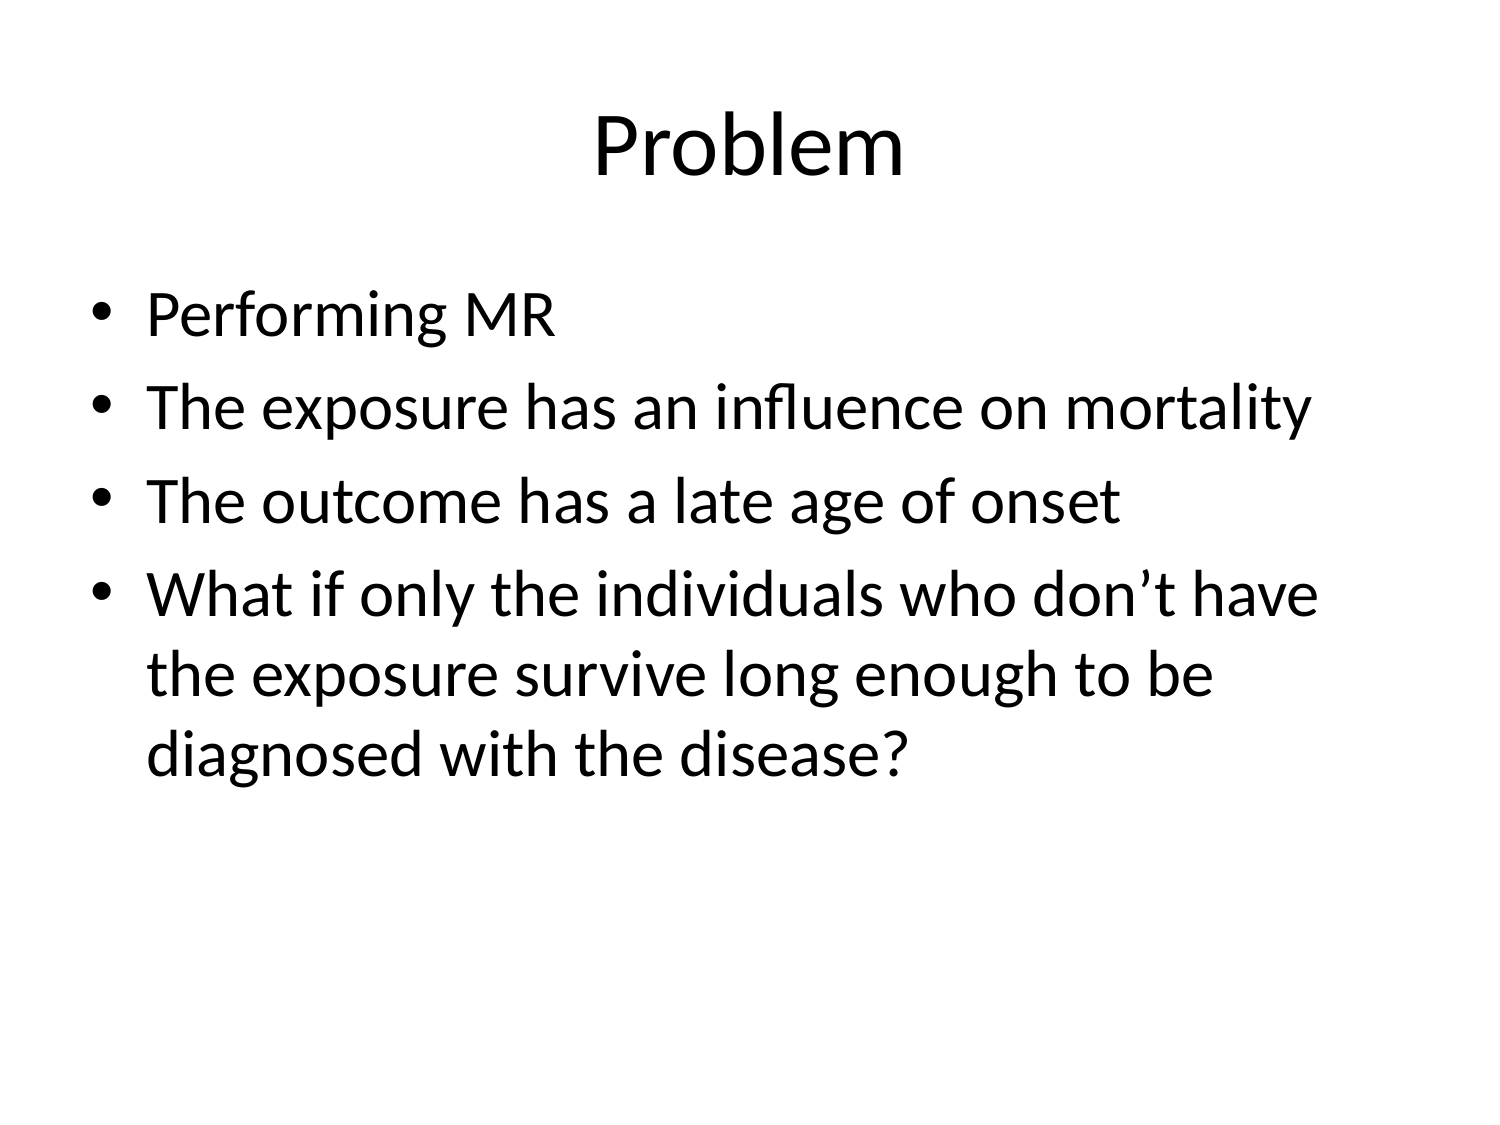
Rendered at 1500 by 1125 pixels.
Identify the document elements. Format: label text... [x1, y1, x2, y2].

title Problem [75, 45, 1425, 233]
list Performing MR The exposure has an influence on mortality The outcome has a late age of onset What if only the individuals who don’t have the exposure survive long enough to be diagnosed with the disease? [75, 262, 1425, 1005]
